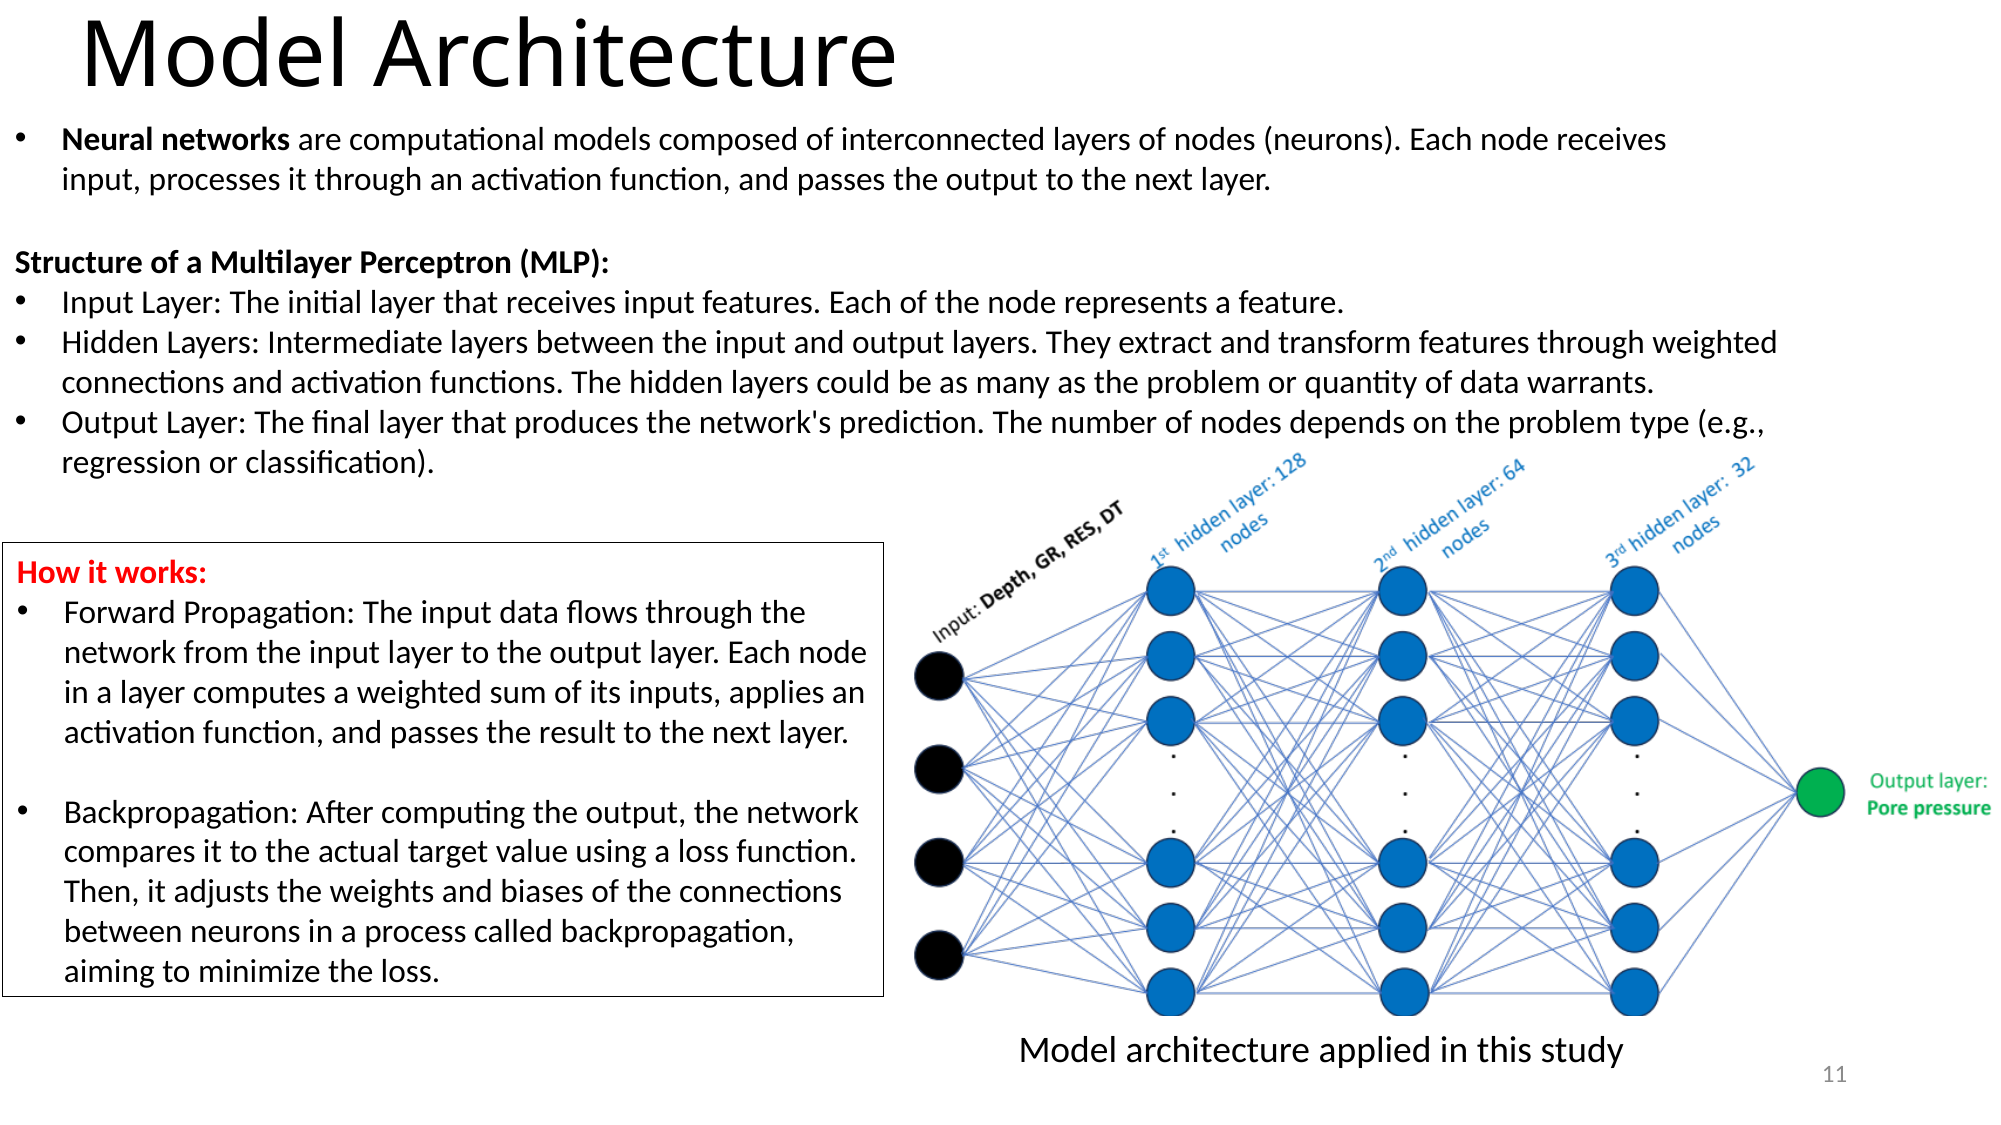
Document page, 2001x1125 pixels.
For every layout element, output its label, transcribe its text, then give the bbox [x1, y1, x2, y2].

title Model Architecture [64, 0, 1269, 162]
slide_number 11 [1412, 1042, 1863, 1103]
text_box How it works: Forward Propagation: The input data flows through the network from the input layer to the output layer. Each node in a layer computes a weighted sum of its inputs, applies an activation function, and passes the result to the next layer. Backpropagation: After computing the output, the network compares it to the actual target value using a loss function. Then, it adjusts the weights and biases of the connections between neurons in a process called backpropagation, aiming to minimize the loss. [2, 542, 884, 997]
text_box Neural networks are computational models composed of interconnected layers of nodes (neurons). Each node receives input, processes it through an activation function, and passes the output to the next layer. [0, 109, 1768, 245]
text_box Structure of a Multilayer Perceptron (MLP): Input Layer: The initial layer that receives input features. Each of the node represents a feature. Hidden Layers: Intermediate layers between the input and output layers. They extract and transform features through weighted connections and activation functions. The hidden layers could be as many as the problem or quantity of data warrants. Output Layer: The final layer that produces the network's prediction. The number of nodes depends on the problem type (e.g., regression or classification). [0, 232, 1900, 488]
picture [912, 429, 2000, 1016]
text_box Model architecture applied in this study [1003, 1017, 1640, 1077]
